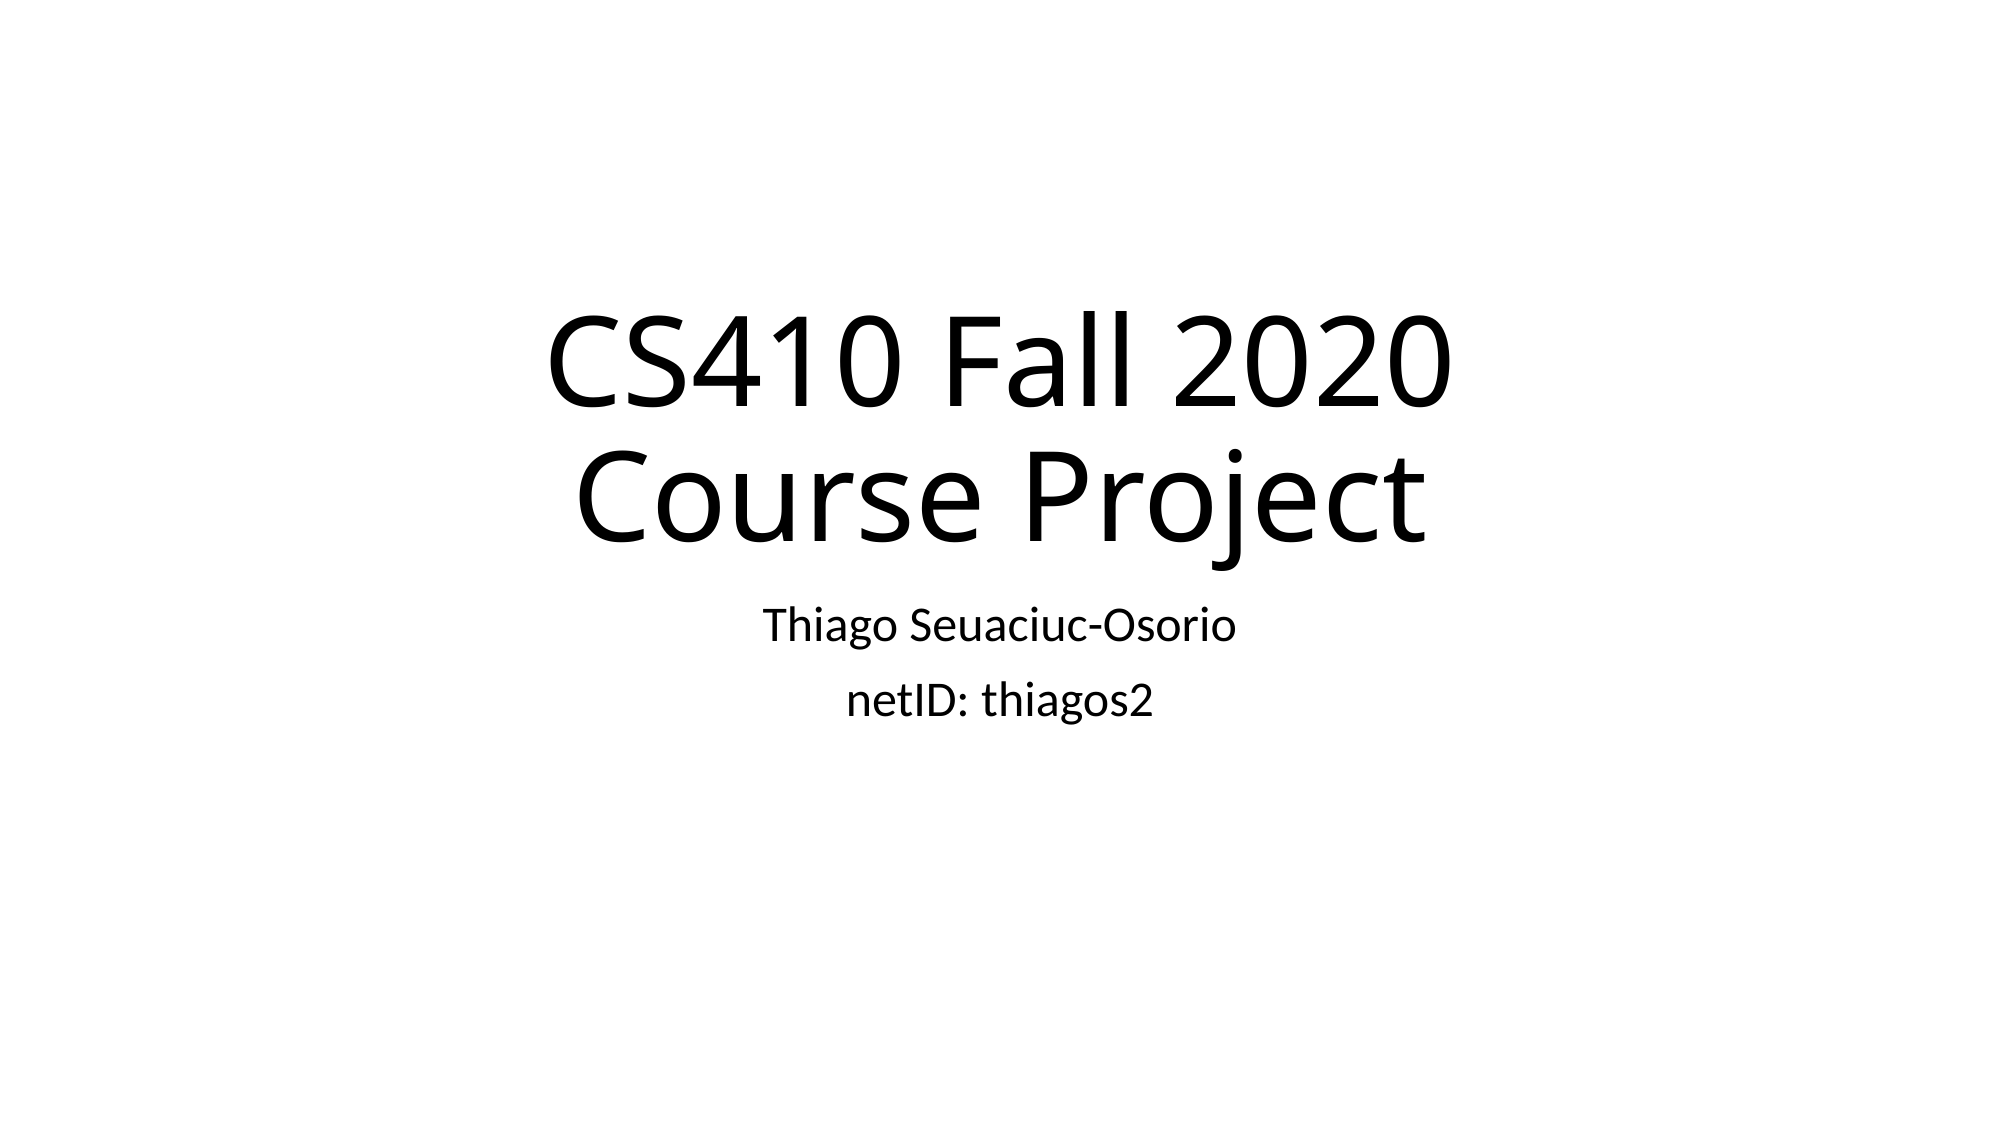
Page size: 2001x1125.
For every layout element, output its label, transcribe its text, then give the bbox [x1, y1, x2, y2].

subtitle Thiago Seuaciuc-Osorio netID: thiagos2 [249, 590, 1750, 863]
title CS410 Fall 2020 Course Project [249, 184, 1750, 576]
